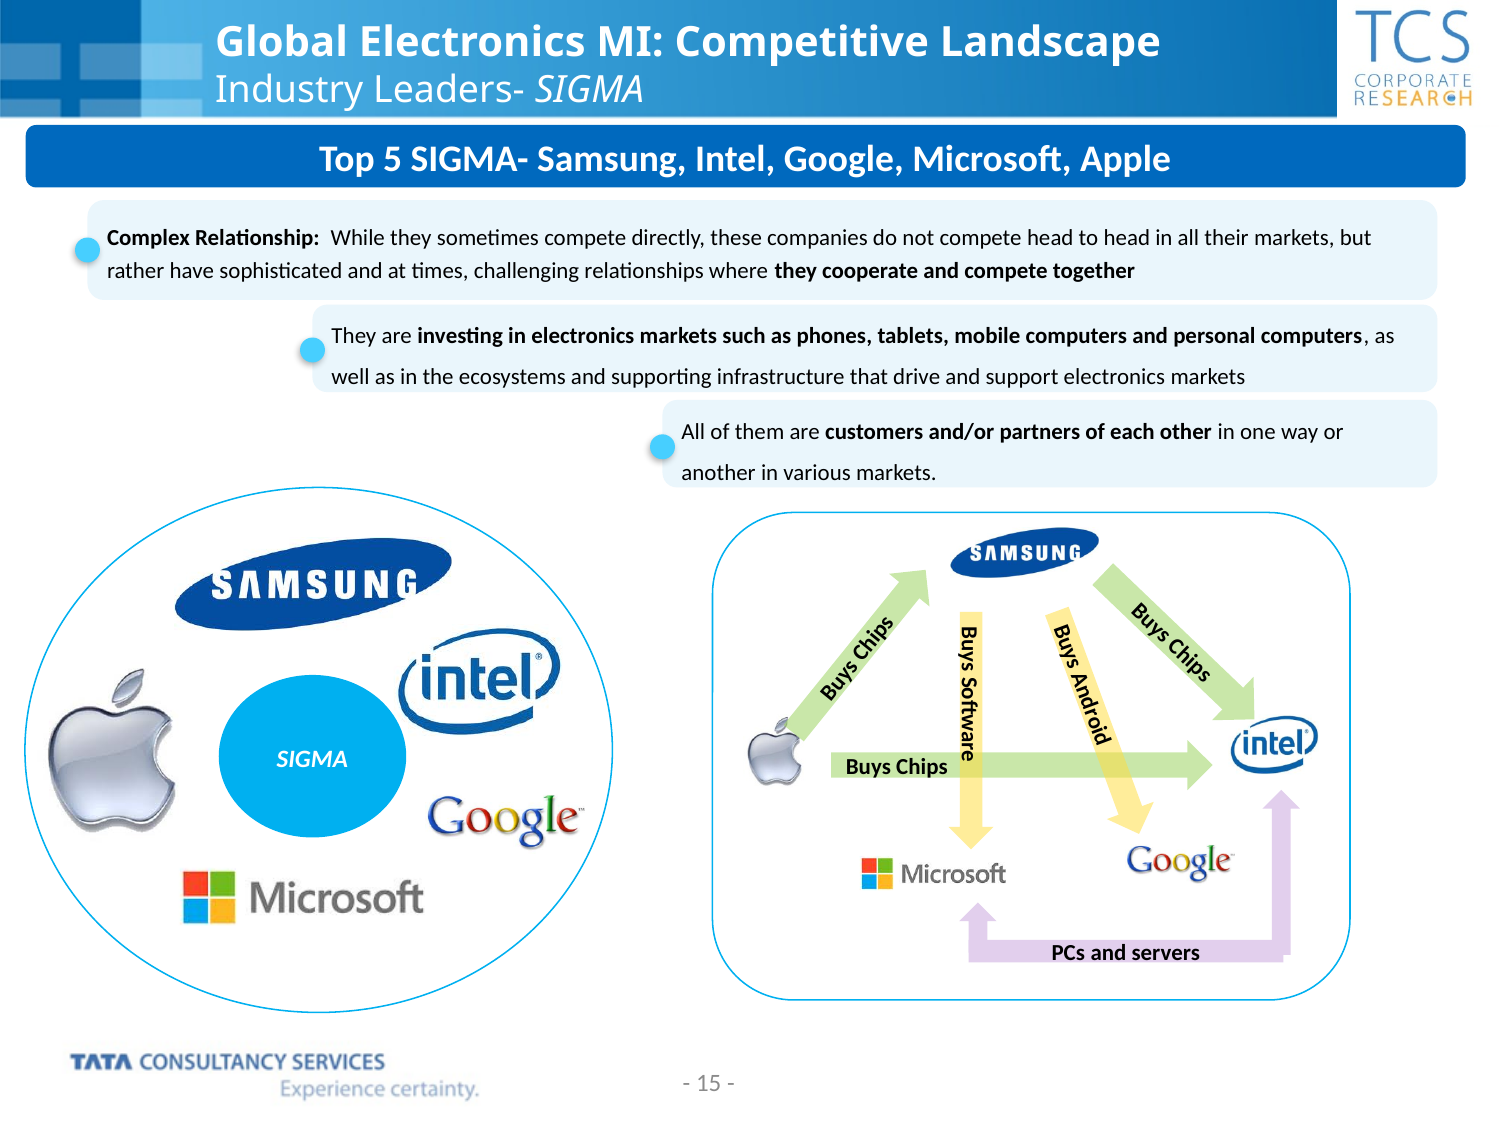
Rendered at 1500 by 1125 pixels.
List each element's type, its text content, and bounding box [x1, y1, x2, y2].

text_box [24, 487, 613, 1013]
text_box - 15 - [650, 1062, 750, 1100]
text_box All of them are customers and/or partners of each other in one way or another in various markets. [661, 399, 1439, 489]
picture [0, 0, 1500, 1124]
text_box [647, 432, 678, 462]
text_box [297, 335, 328, 365]
text_box [710, 510, 1353, 1003]
text_box They are investing in electronics markets such as phones, tablets, mobile computers and personal computers, as well as in the ecosystems and supporting infrastructure that drive and support electronics markets [311, 303, 1439, 393]
text_box [72, 235, 103, 265]
title Global Electronics MI: Competitive Landscape Industry Leaders- SIGMA [199, 0, 1338, 124]
text_box Top 5 SIGMA- Samsung, Intel, Google, Microsoft, Apple [25, 124, 1466, 188]
text_box Complex Relationship: While they sometimes compete directly, these companies do not compete head to head in all their markets, but rather have sophisticated and at times, challenging relationships where they cooperate and compete together [86, 199, 1439, 301]
